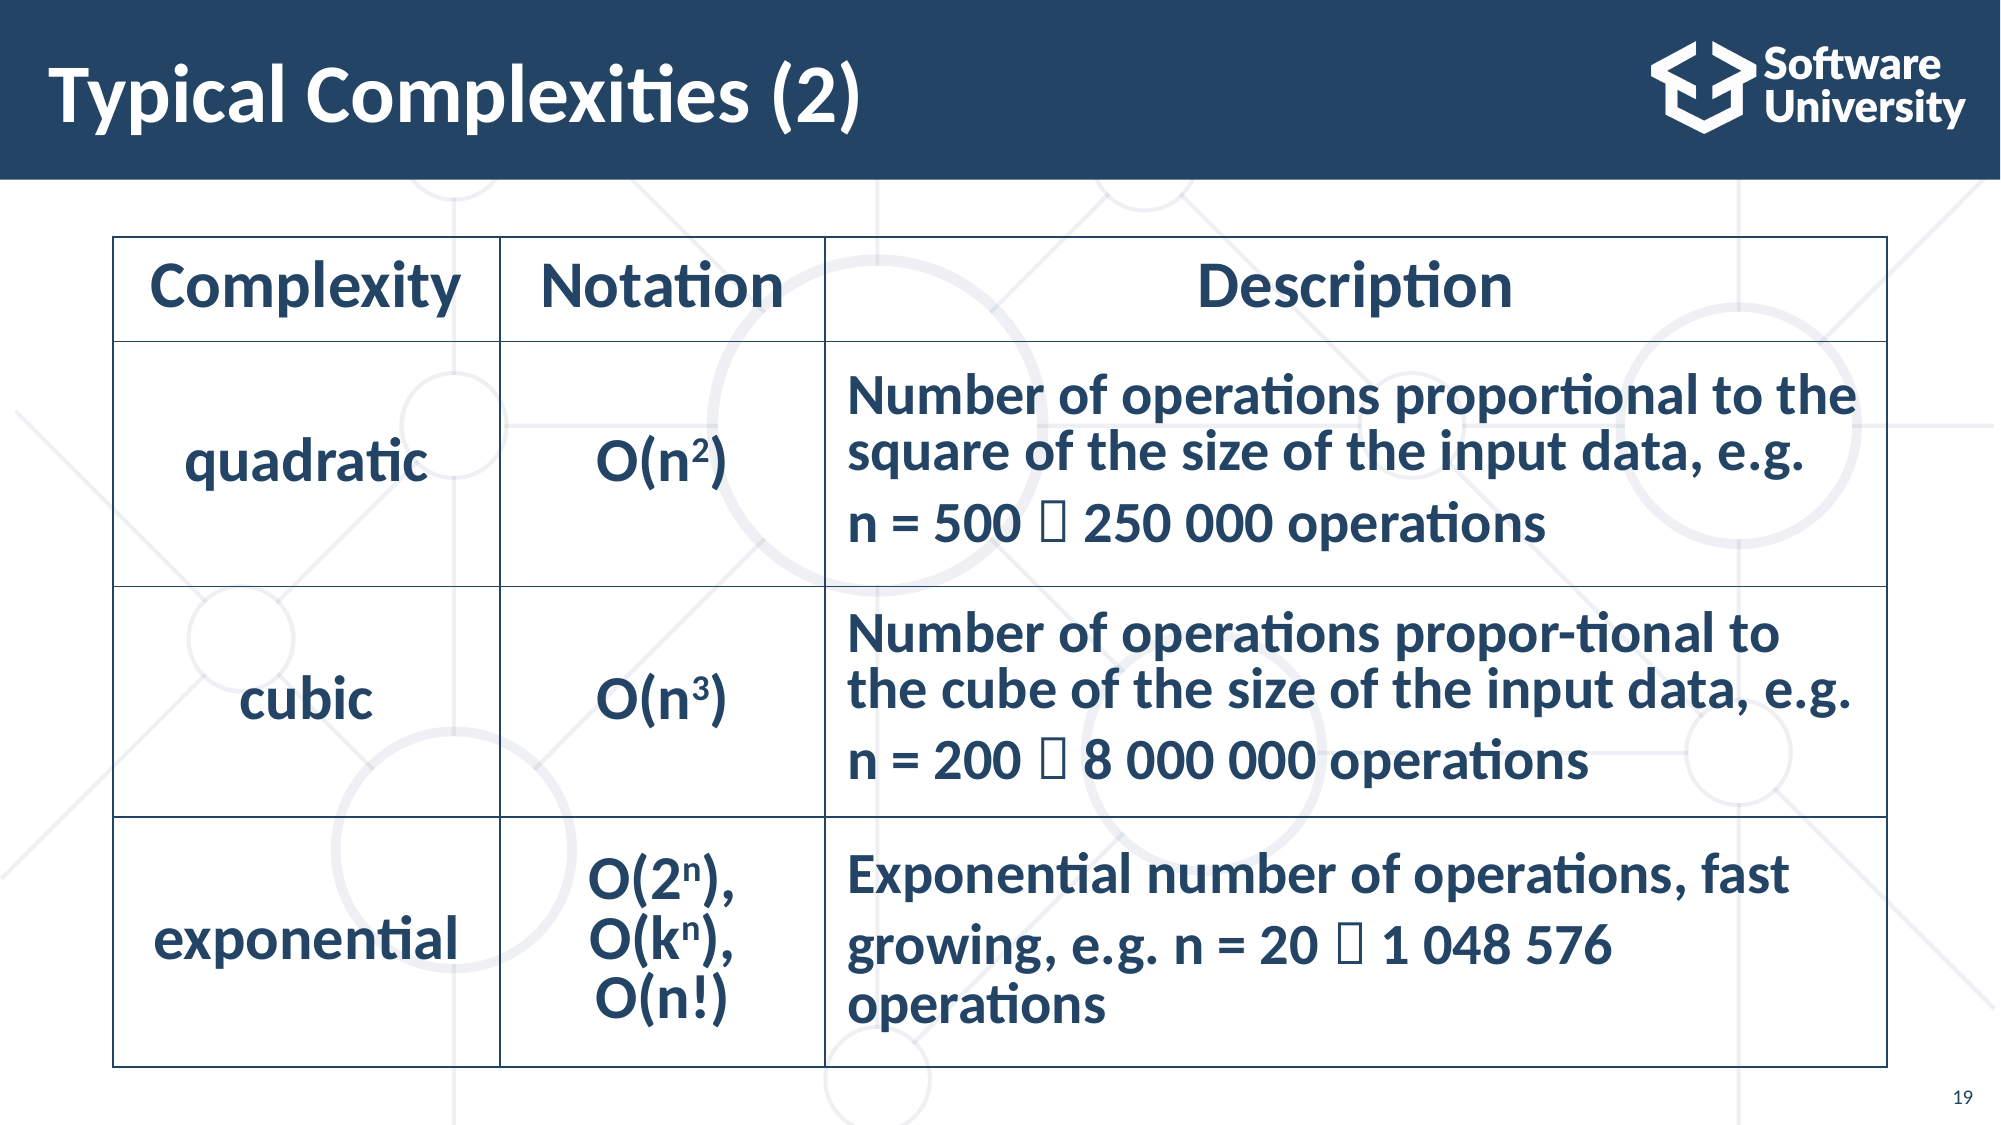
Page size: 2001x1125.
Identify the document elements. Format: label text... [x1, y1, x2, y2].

table_header Notation [501, 238, 824, 341]
title Typical Complexities (2) [31, 16, 1625, 162]
table_cell exponential [114, 818, 499, 1066]
slide_number 19 [1927, 1067, 1989, 1117]
table_header Description [826, 238, 1886, 341]
table_cell quadratic [114, 342, 499, 586]
table_cell cubic [114, 587, 499, 816]
picture [1651, 41, 1966, 134]
table_cell O(n3) [501, 587, 824, 816]
table_cell Number of operations propor-tional to the cube of the size of the input data, e.g. n = 200  8 000 000 operations [826, 587, 1886, 816]
table_cell Exponential number of operations, fast growing, e.g. n = 20  1 048 576 operations [826, 818, 1886, 1066]
table_cell O(n2) [501, 342, 824, 586]
table_cell Number of operations proportional to the square of the size of the input data, e.g. n = 500  250 000 operations [826, 342, 1886, 586]
table_cell O(2n), O(kn), O(n!) [501, 818, 824, 1066]
table_header Complexity [114, 238, 499, 341]
